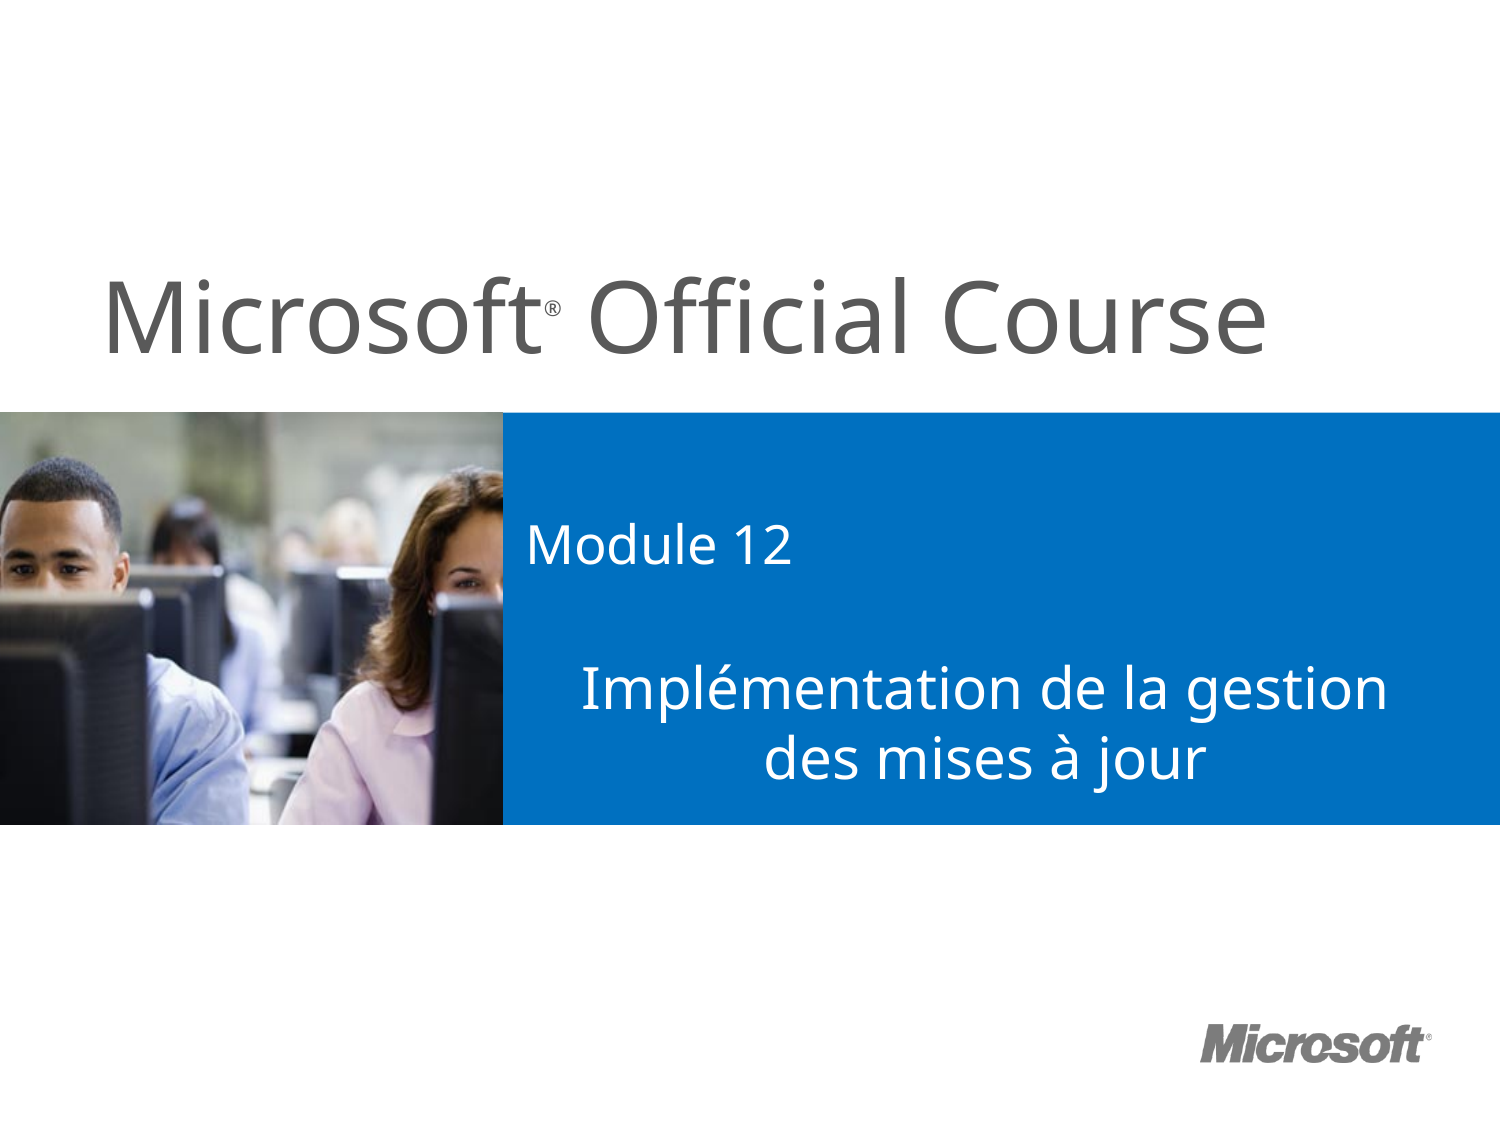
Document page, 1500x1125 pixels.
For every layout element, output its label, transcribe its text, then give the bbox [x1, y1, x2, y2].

picture [0, 412, 503, 825]
subtitle Implémentation de la gestion des mises à jour [511, 643, 1460, 826]
title Module 12 [524, 519, 1451, 576]
